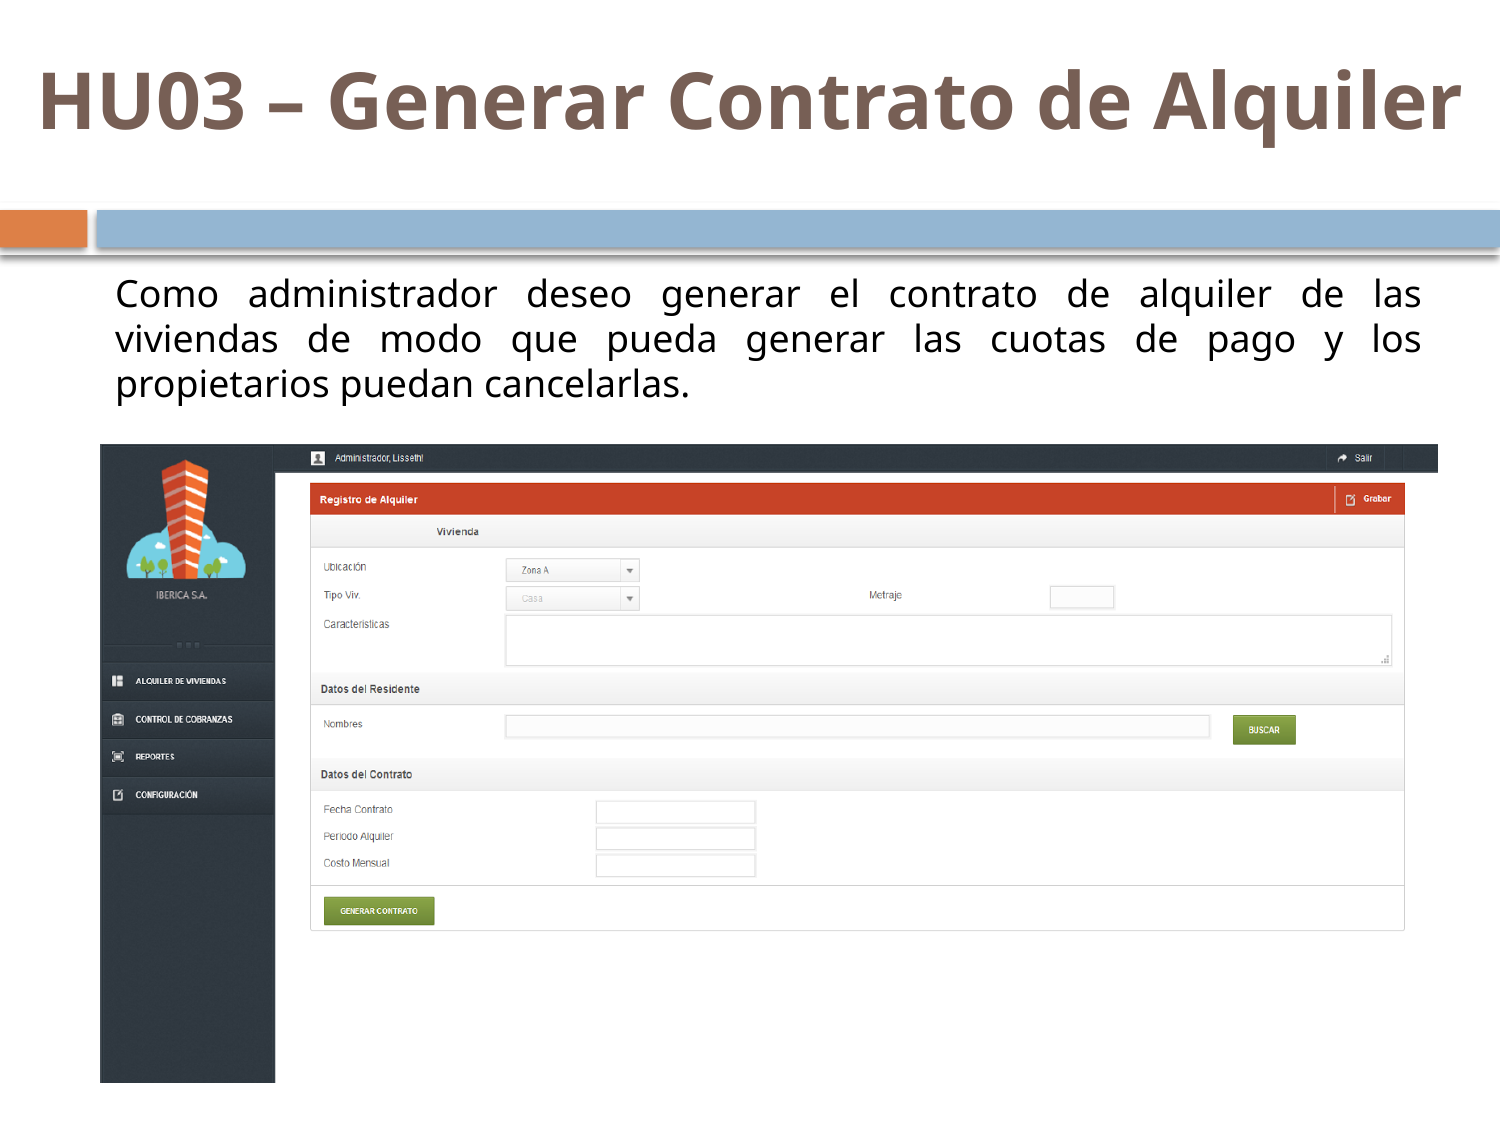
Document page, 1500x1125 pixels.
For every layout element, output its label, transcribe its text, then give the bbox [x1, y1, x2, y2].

list Como administrador deseo generar el contrato de alquiler de las viviendas de modo que pueda generar las cuotas de pago y los propietarios puedan cancelarlas. [100, 262, 1438, 444]
picture [100, 444, 1439, 1083]
title HU03 – Generar Contrato de Alquiler [0, 0, 1500, 197]
